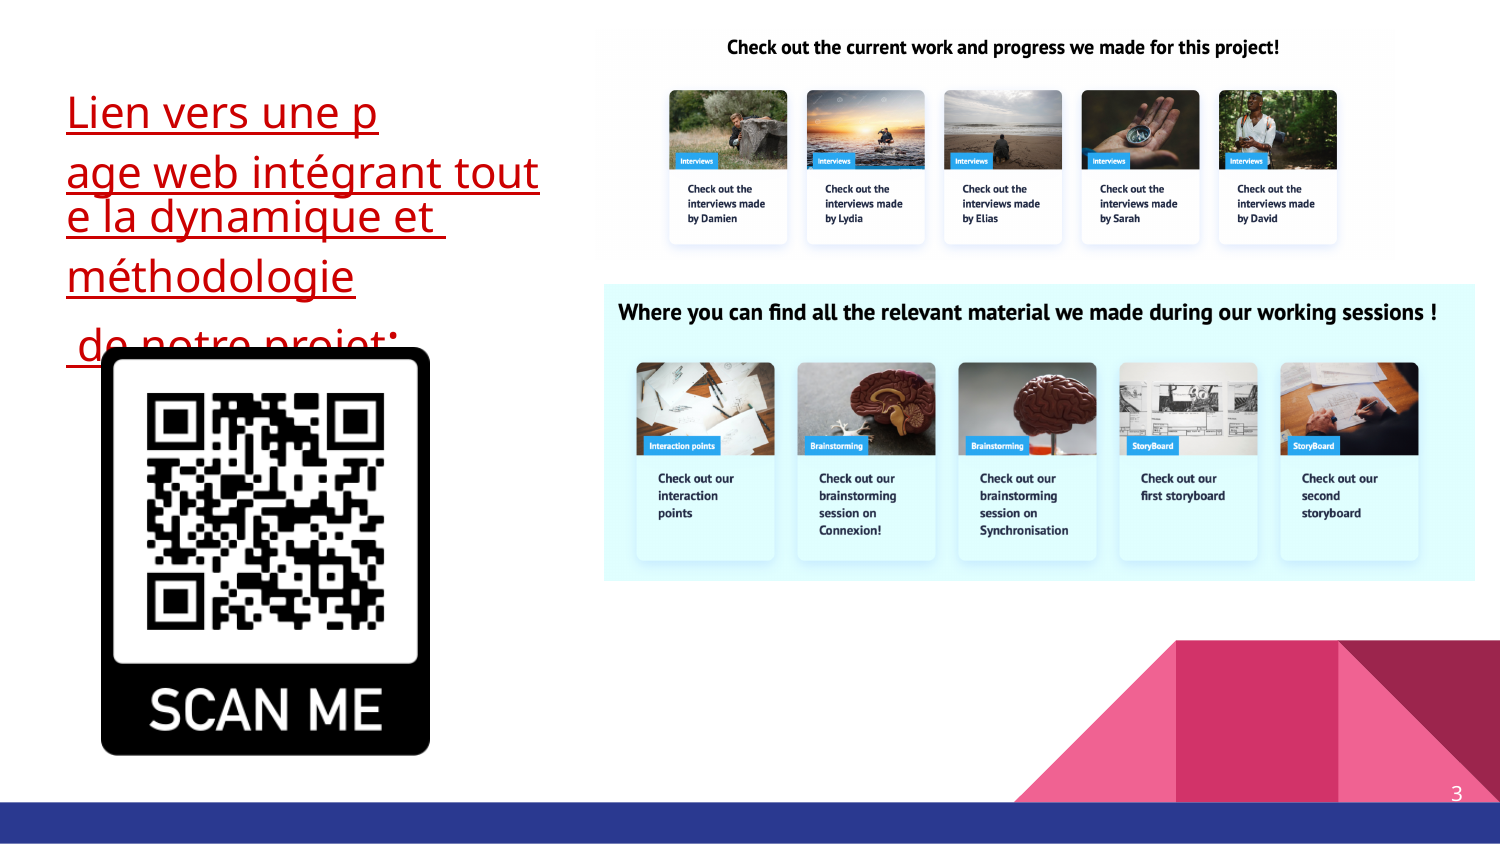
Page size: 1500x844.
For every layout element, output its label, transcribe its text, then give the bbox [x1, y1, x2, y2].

title Lien vers une page web intégrant toute la dynamique et méthodologie de notre projet: [51, 69, 579, 763]
picture [594, 28, 1395, 260]
picture [101, 346, 431, 756]
slide_number ‹#› [1387, 762, 1478, 828]
picture [603, 283, 1476, 581]
